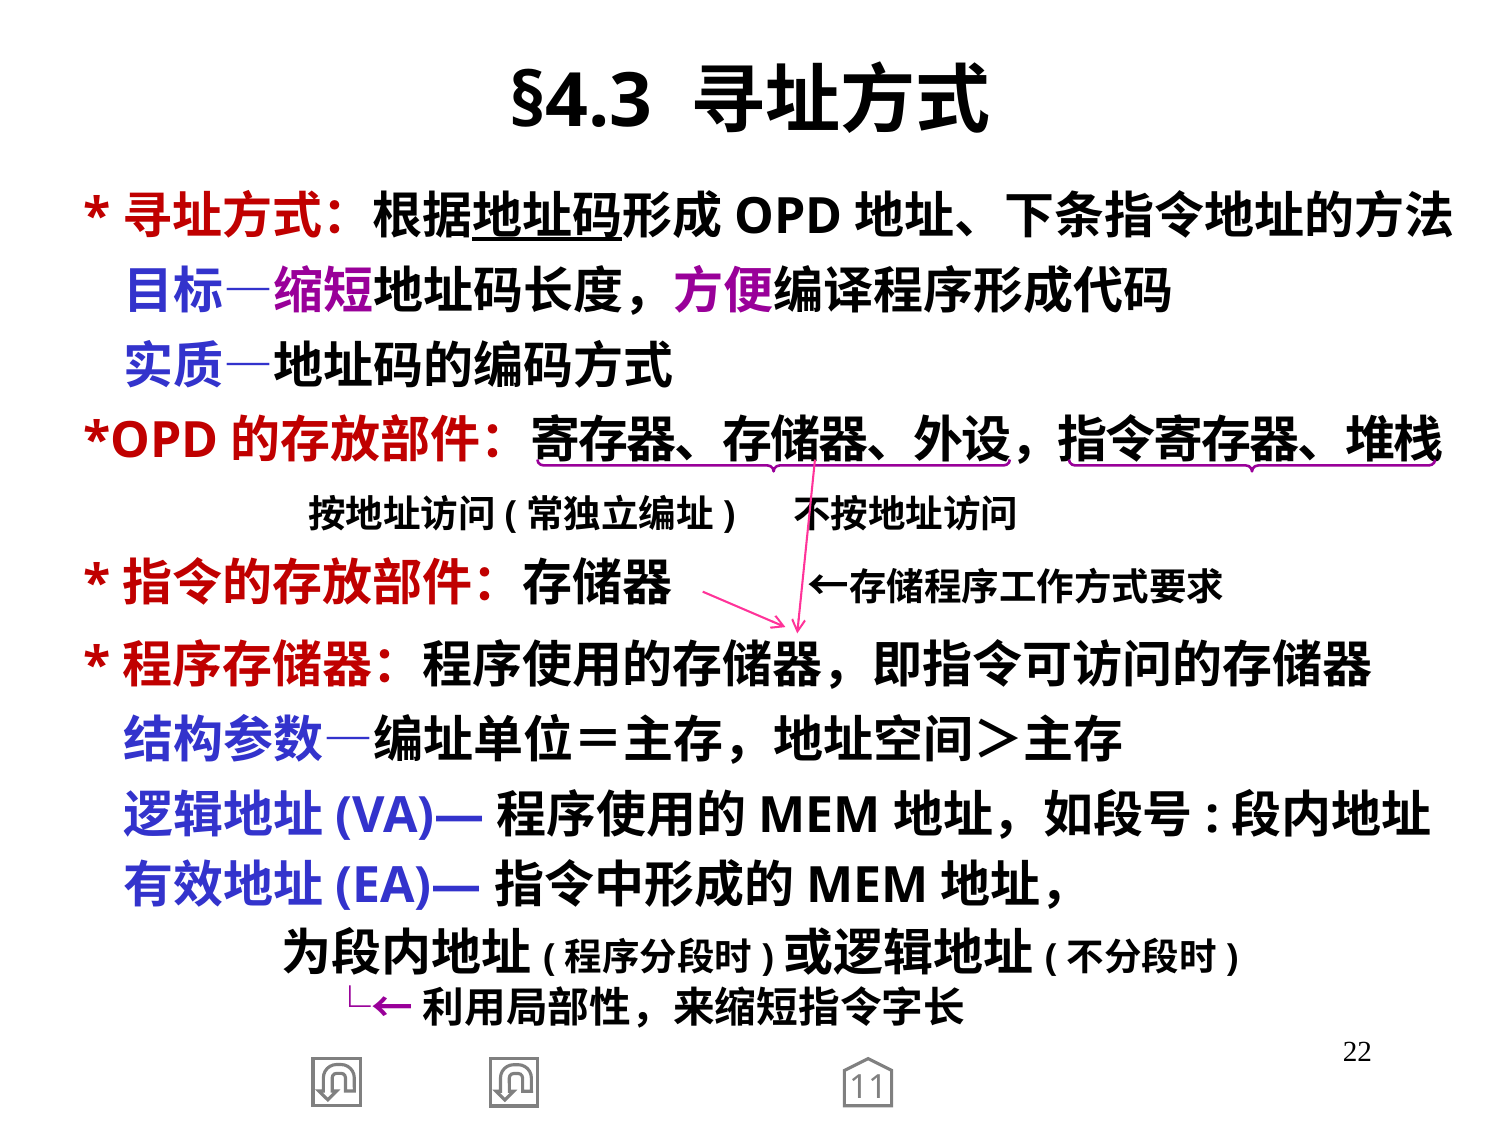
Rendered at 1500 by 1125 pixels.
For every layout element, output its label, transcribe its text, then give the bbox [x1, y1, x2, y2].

text_box *OPD的存放部件：寄存器、存储器、外设，指令寄存器、堆栈 按地址访问(常独立编址) 不按地址访问 *指令的存放部件：存储器 ←存储程序工作方式要求 [29, 385, 1471, 609]
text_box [537, 459, 700, 472]
text_box *寻址方式：根据地址码形成OPD地址、下条指令地址的方法 目标—缩短地址码长度，方便编译程序形成代码 实质—地址码的编码方式 [29, 160, 1471, 385]
text_box [490, 1058, 538, 1107]
text_box 有效地址(EA)—指令中形成的MEM地址， 为段内地址(程序分段时)或逻辑地址(不分段时) └←利用局部性，来缩短指令字长 [29, 829, 1483, 1038]
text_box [702, 459, 816, 634]
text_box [817, 459, 1436, 472]
text_box *程序存储器：程序使用的存储器，即指令可访问的存储器 结构参数—编址单位＝主存，地址空间＞主存 逻辑地址(VA)—程序使用的MEM地址，如段号:段内地址 [29, 609, 1471, 829]
text_box §4.3 寻址方式 [137, 43, 1363, 149]
text_box [313, 1058, 361, 1106]
text_box 11 [844, 1058, 892, 1106]
slide_number 22 [1074, 1038, 1388, 1101]
